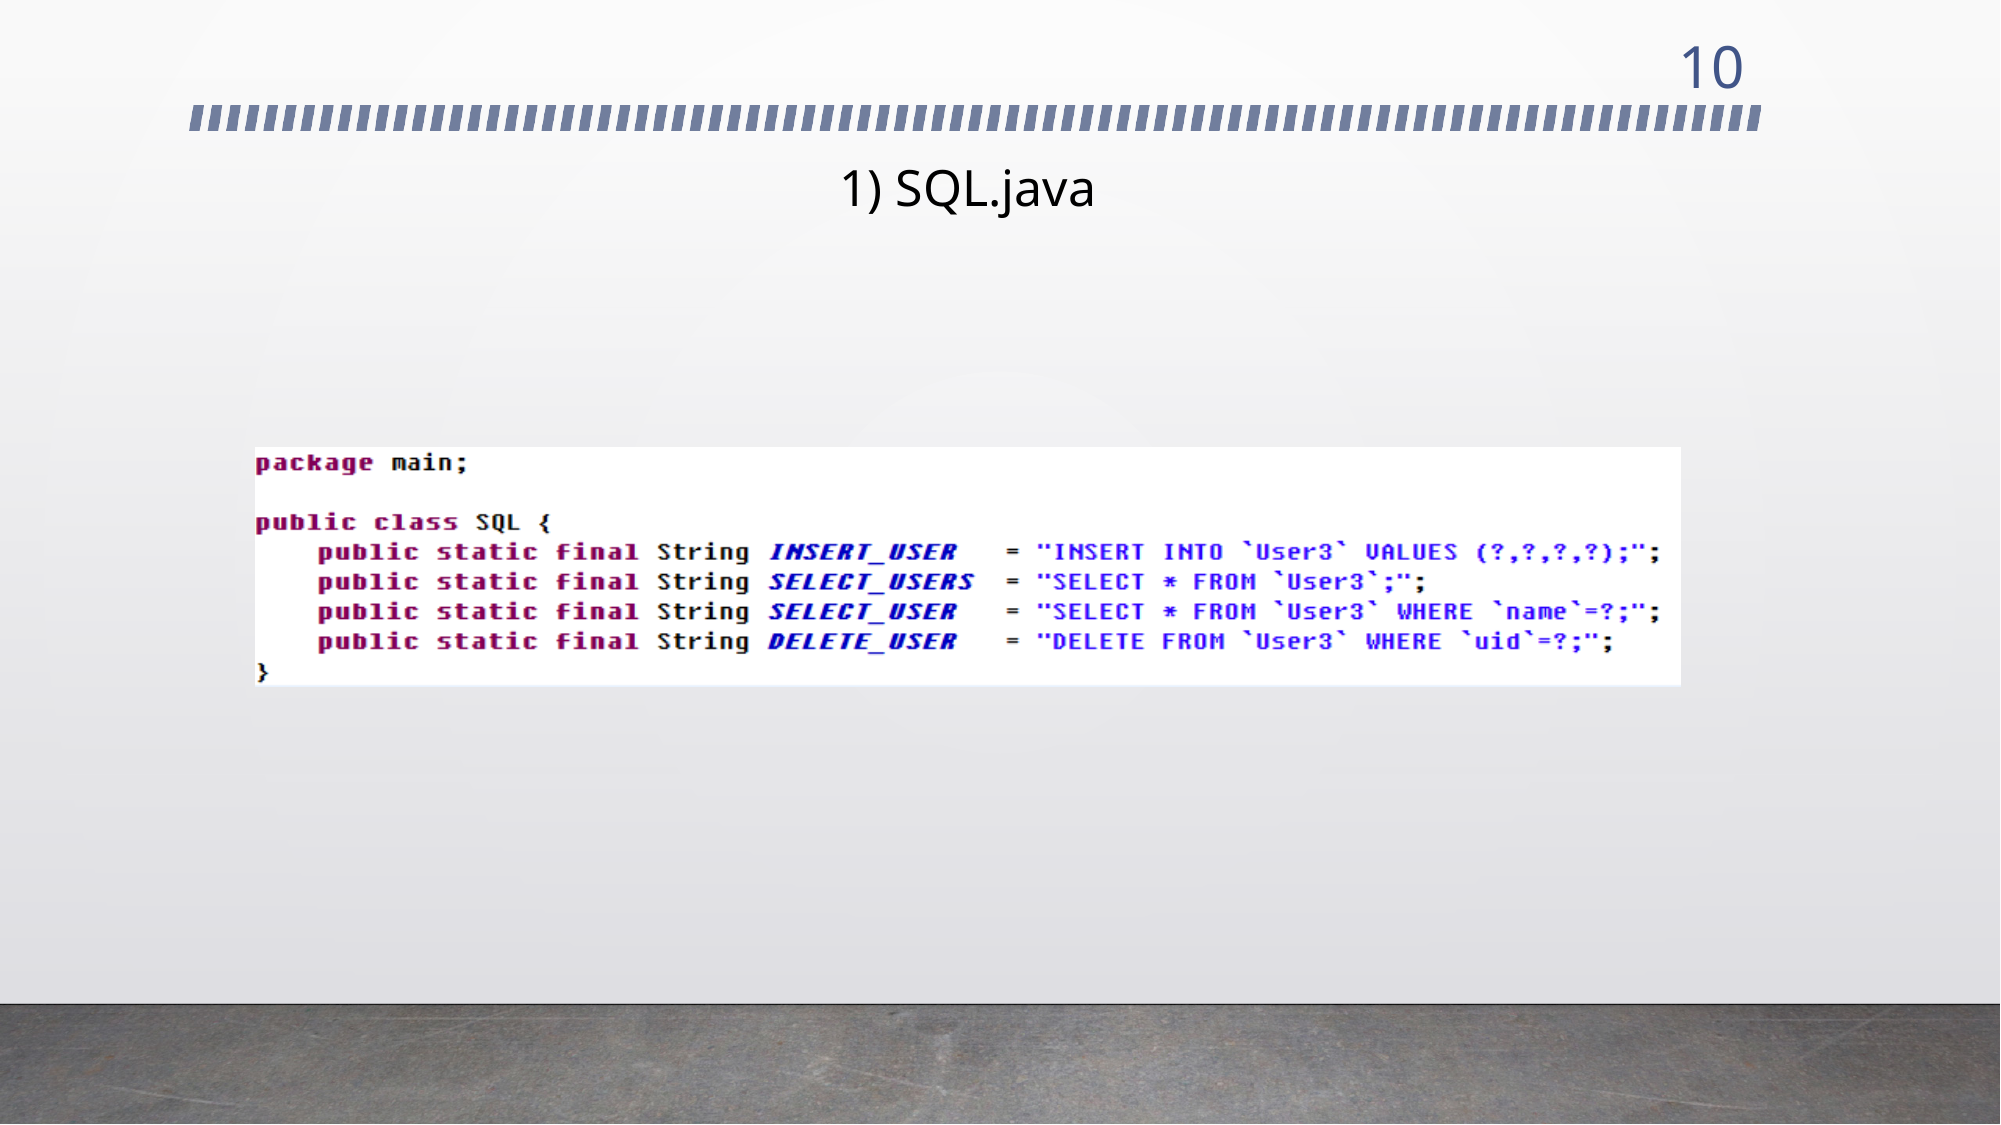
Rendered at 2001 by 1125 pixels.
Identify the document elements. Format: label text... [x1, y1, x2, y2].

title 1) SQL.java [176, 136, 1760, 244]
picture [255, 446, 1681, 687]
picture [0, 1004, 2000, 1124]
slide_number 10 [1626, 22, 1760, 106]
